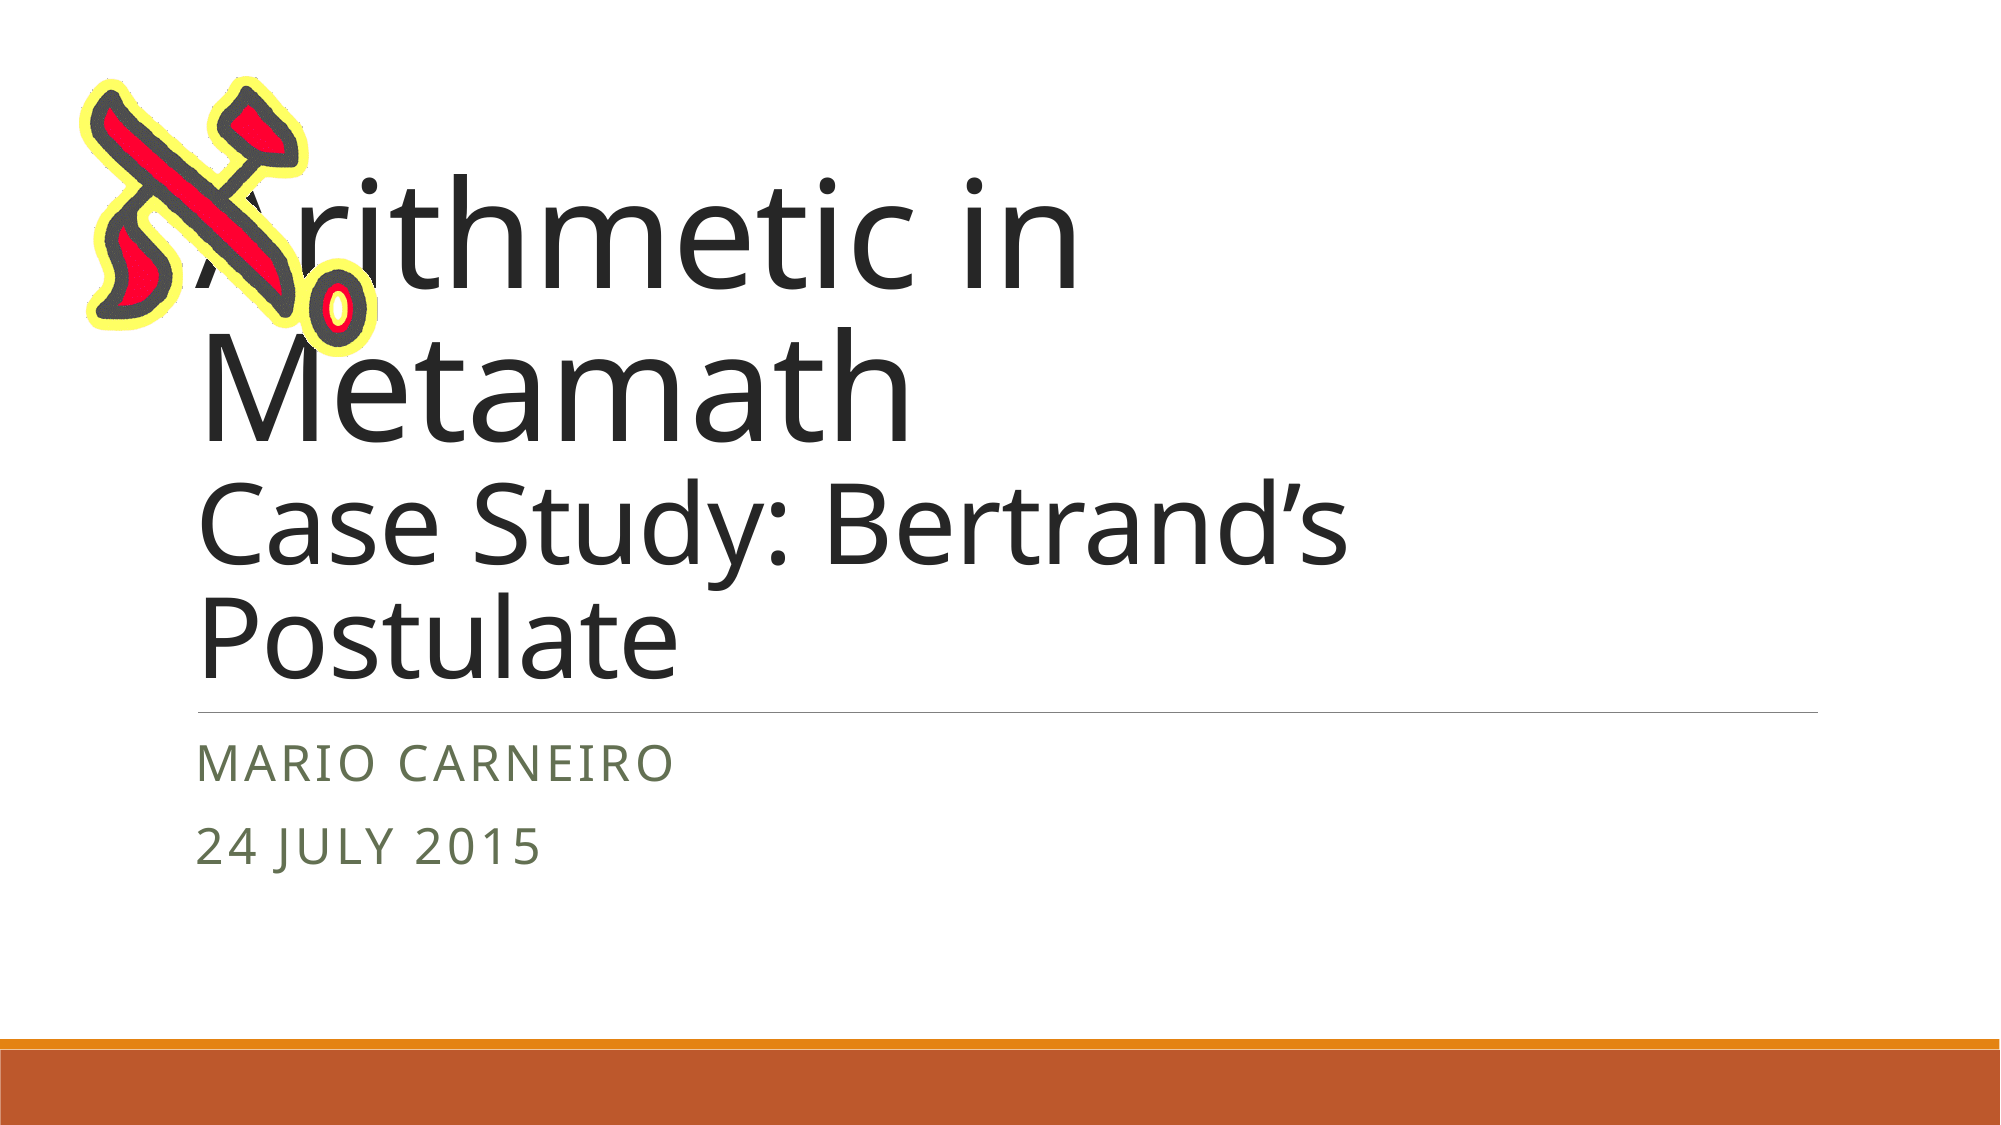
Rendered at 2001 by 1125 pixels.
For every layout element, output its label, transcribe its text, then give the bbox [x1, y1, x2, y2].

title Arithmetic in Metamath Case Study: Bertrand’s Postulate [180, 124, 1830, 710]
picture [77, 63, 378, 364]
subtitle Mario CARNEIRO 24 July 2015 [180, 730, 1831, 919]
